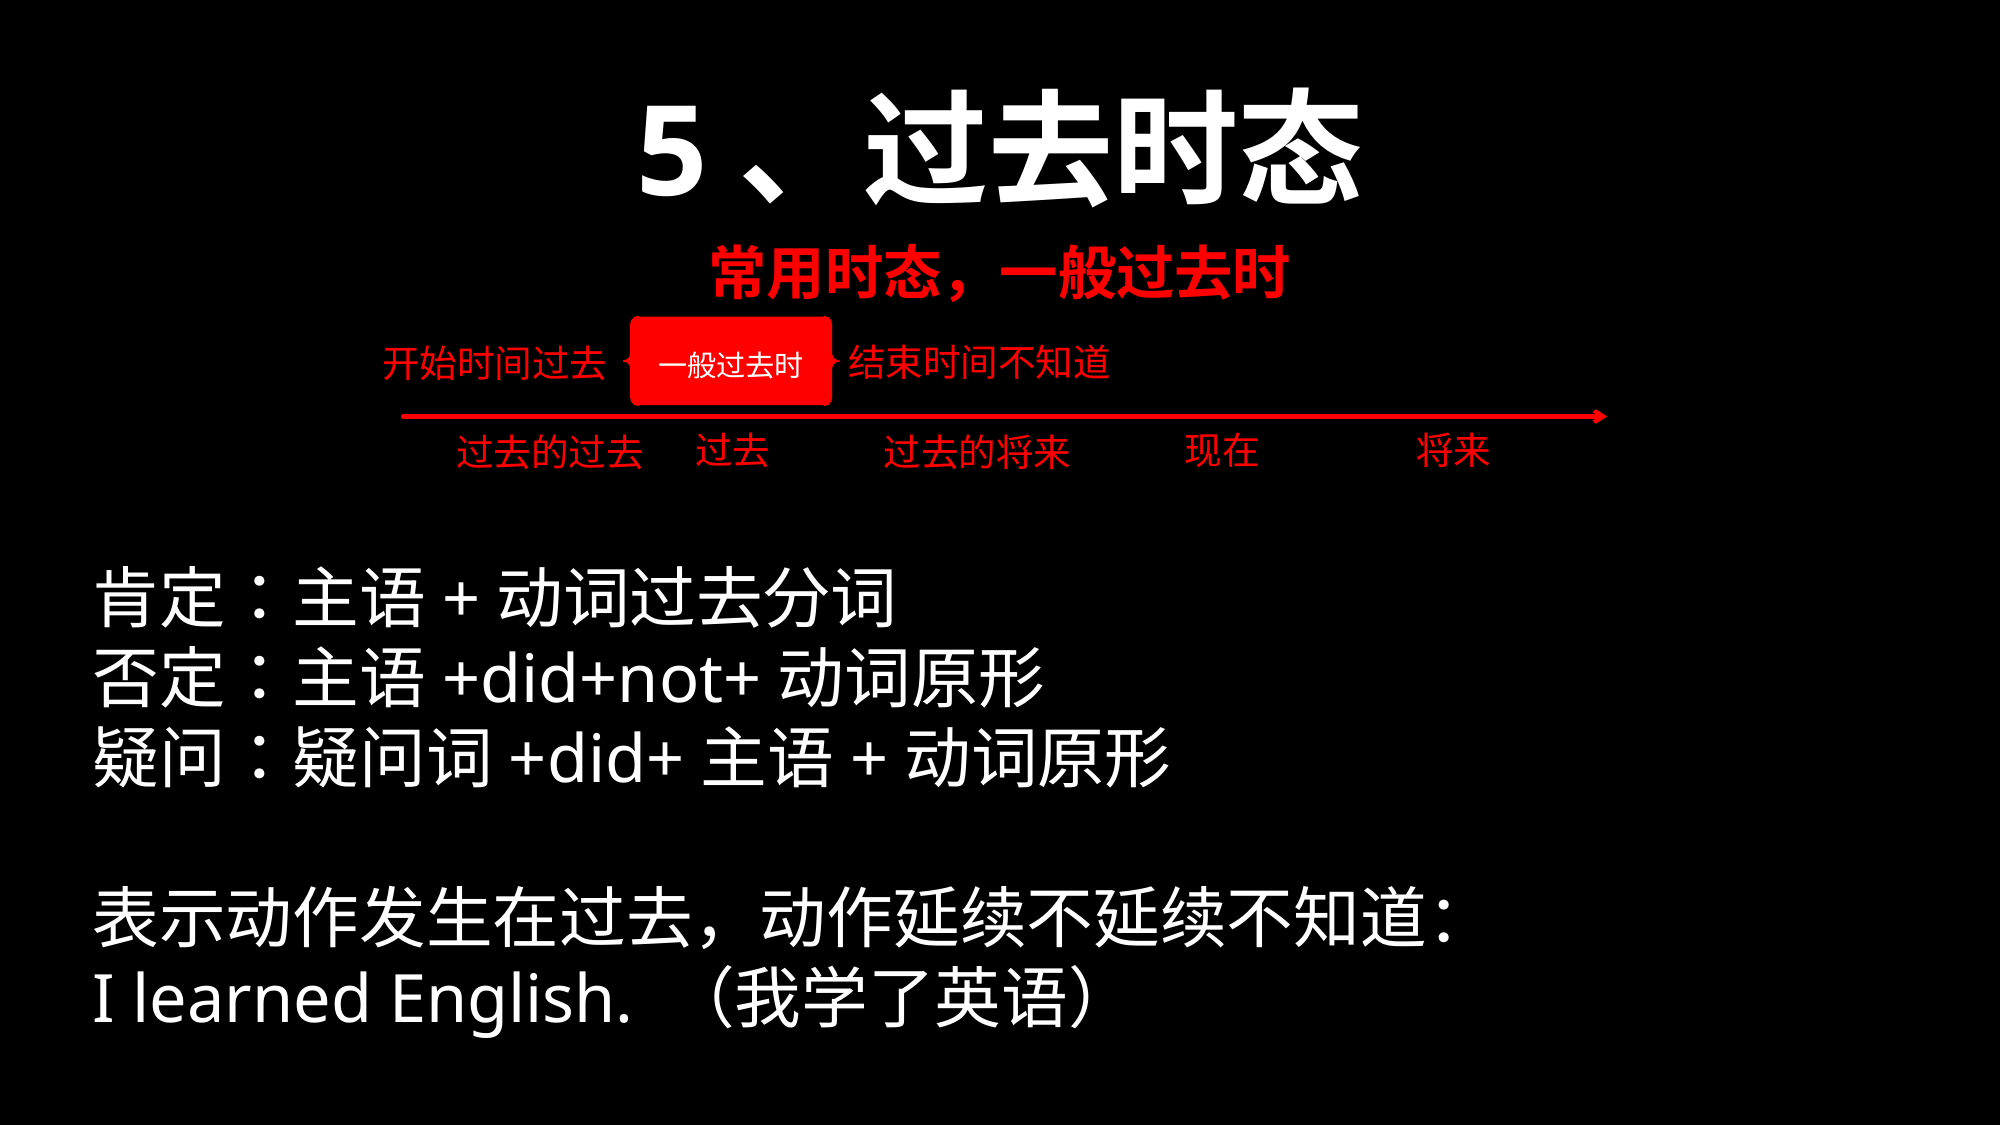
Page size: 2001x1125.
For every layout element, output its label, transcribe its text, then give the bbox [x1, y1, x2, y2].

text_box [402, 316, 1608, 483]
text_box 5、过去时态 [622, 62, 1379, 228]
text_box 开始时间过去 [367, 332, 402, 393]
text_box 肯定：主语+动词过去分词 否定：主语+did+not+动词原形 疑问：疑问词+did+主语+动词原形 表示动作发生在过去，动作延续不延续不知道： I learned English. （我学了英语） [77, 548, 2000, 1044]
text_box 常用时态，一般过去时 [77, 229, 1922, 315]
